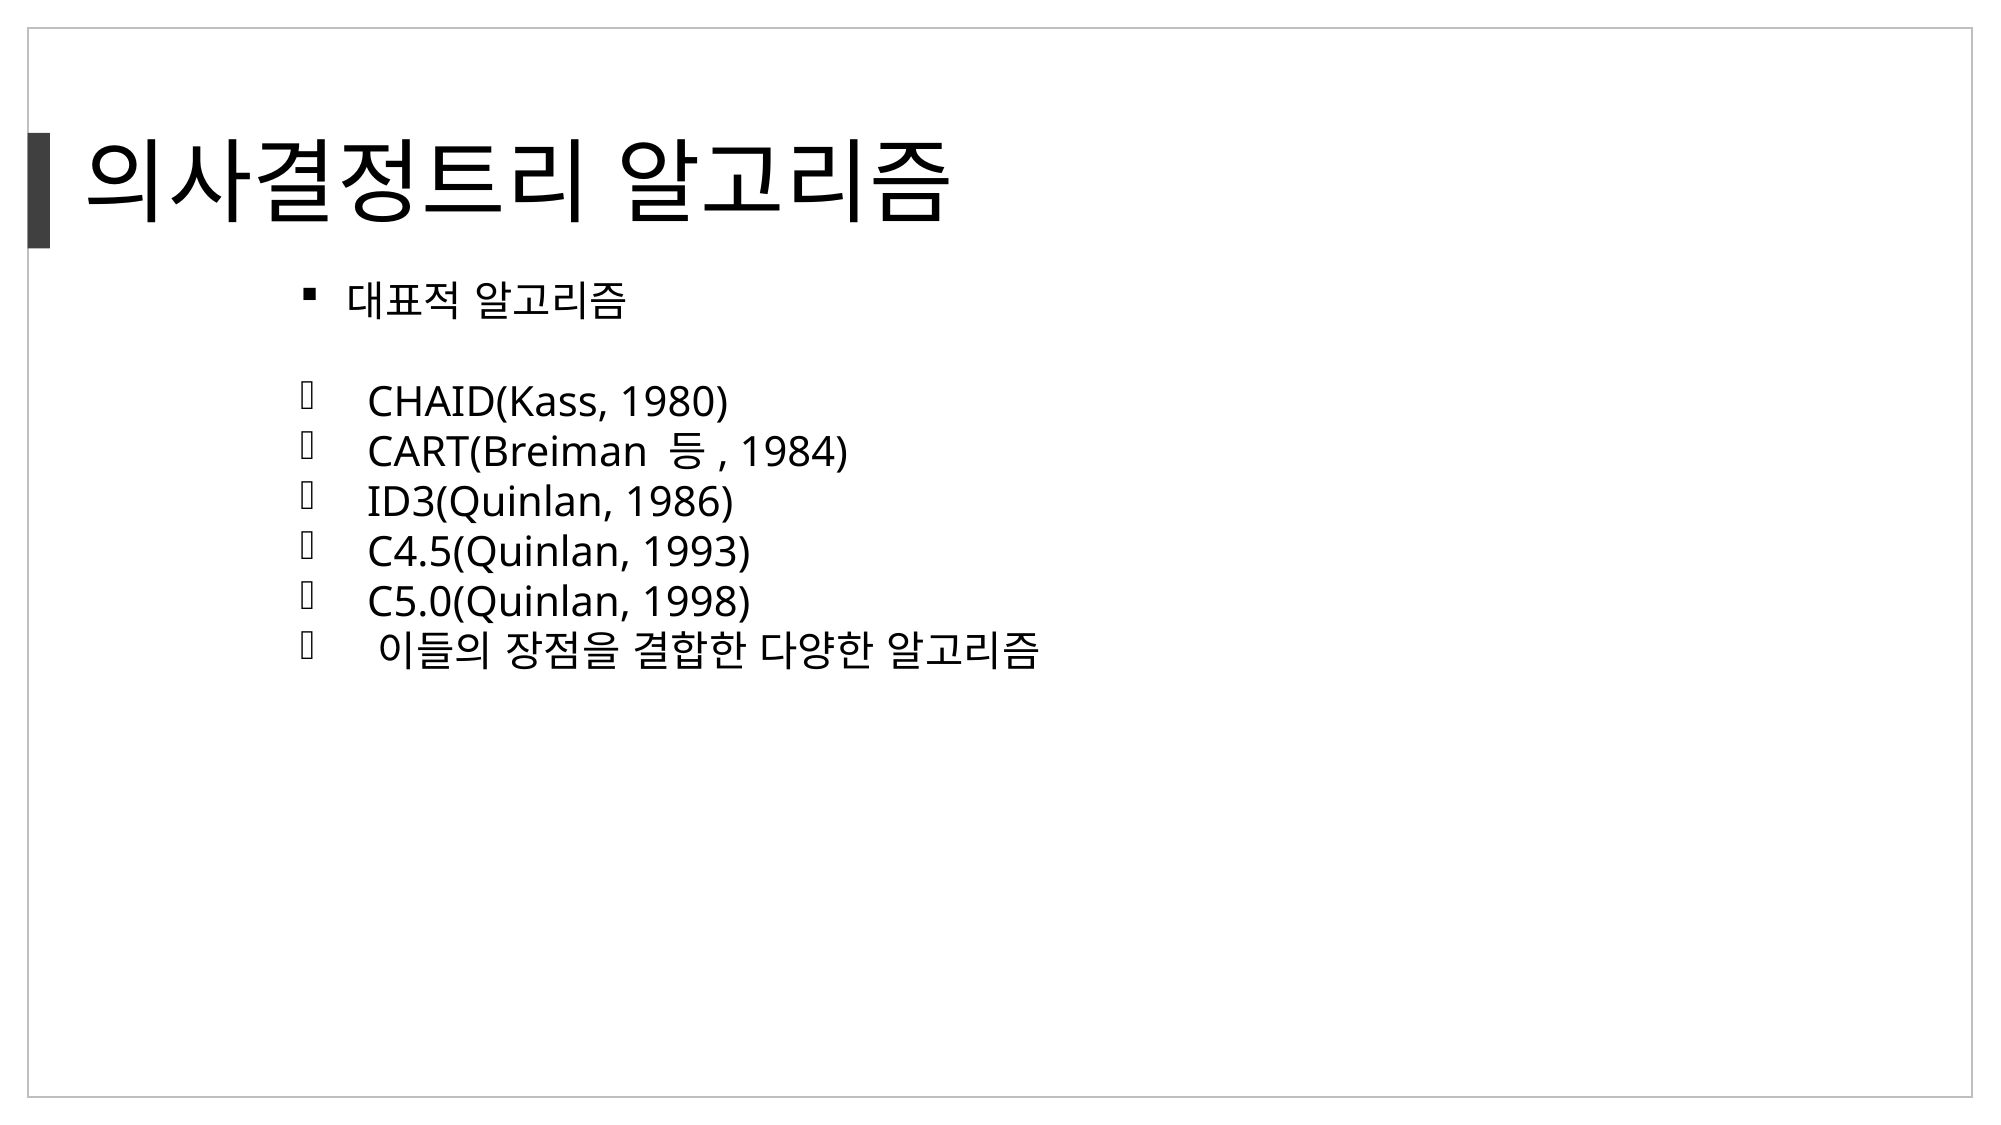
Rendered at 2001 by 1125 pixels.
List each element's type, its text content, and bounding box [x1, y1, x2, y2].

text_box 대표적 알고리즘 CHAID(Kass, 1980) CART(Breiman 등, 1984) ID3(Quinlan, 1986) C4.5(Quinlan, 1993) C5.0(Quinlan, 1998) 이들의 장점을 결합한 다양한 알고리즘 [285, 267, 1068, 683]
text_box 의사결정트리 알고리즘 [69, 116, 1315, 241]
text_box [27, 27, 1973, 1098]
text_box [27, 132, 51, 249]
